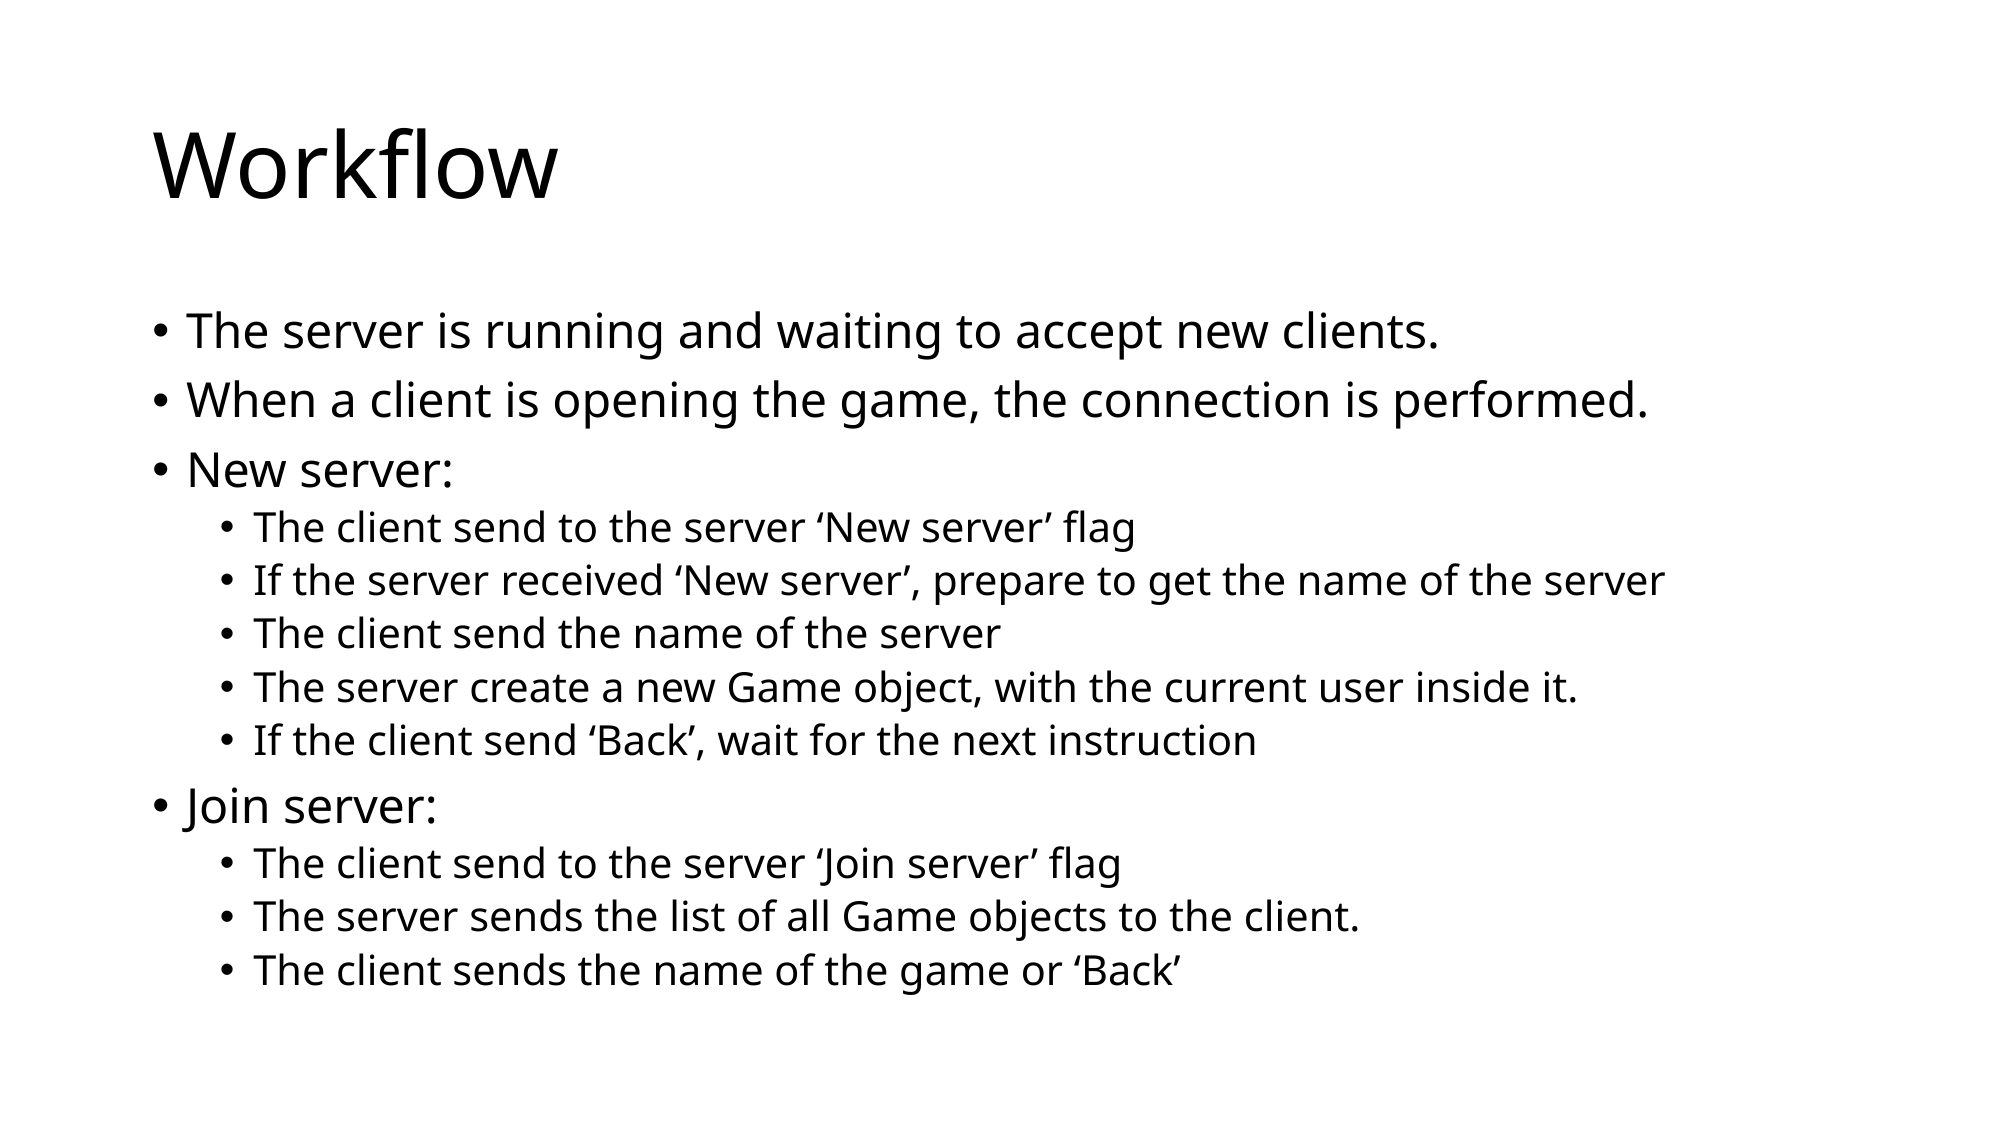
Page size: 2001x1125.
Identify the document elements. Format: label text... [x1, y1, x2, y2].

title Workflow [137, 59, 1863, 278]
list The server is running and waiting to accept new clients. When a client is opening the game, the connection is performed. New server: The client send to the server ‘New server’ flag If the server received ‘New server’, prepare to get the name of the server The client send the name of the server The server create a new Game object, with the current user inside it. If the client send ‘Back’, wait for the next instruction Join server: The client send to the server ‘Join server’ flag The server sends the list of all Game objects to the client. The client sends the name of the game or ‘Back’ [137, 299, 1863, 1014]
